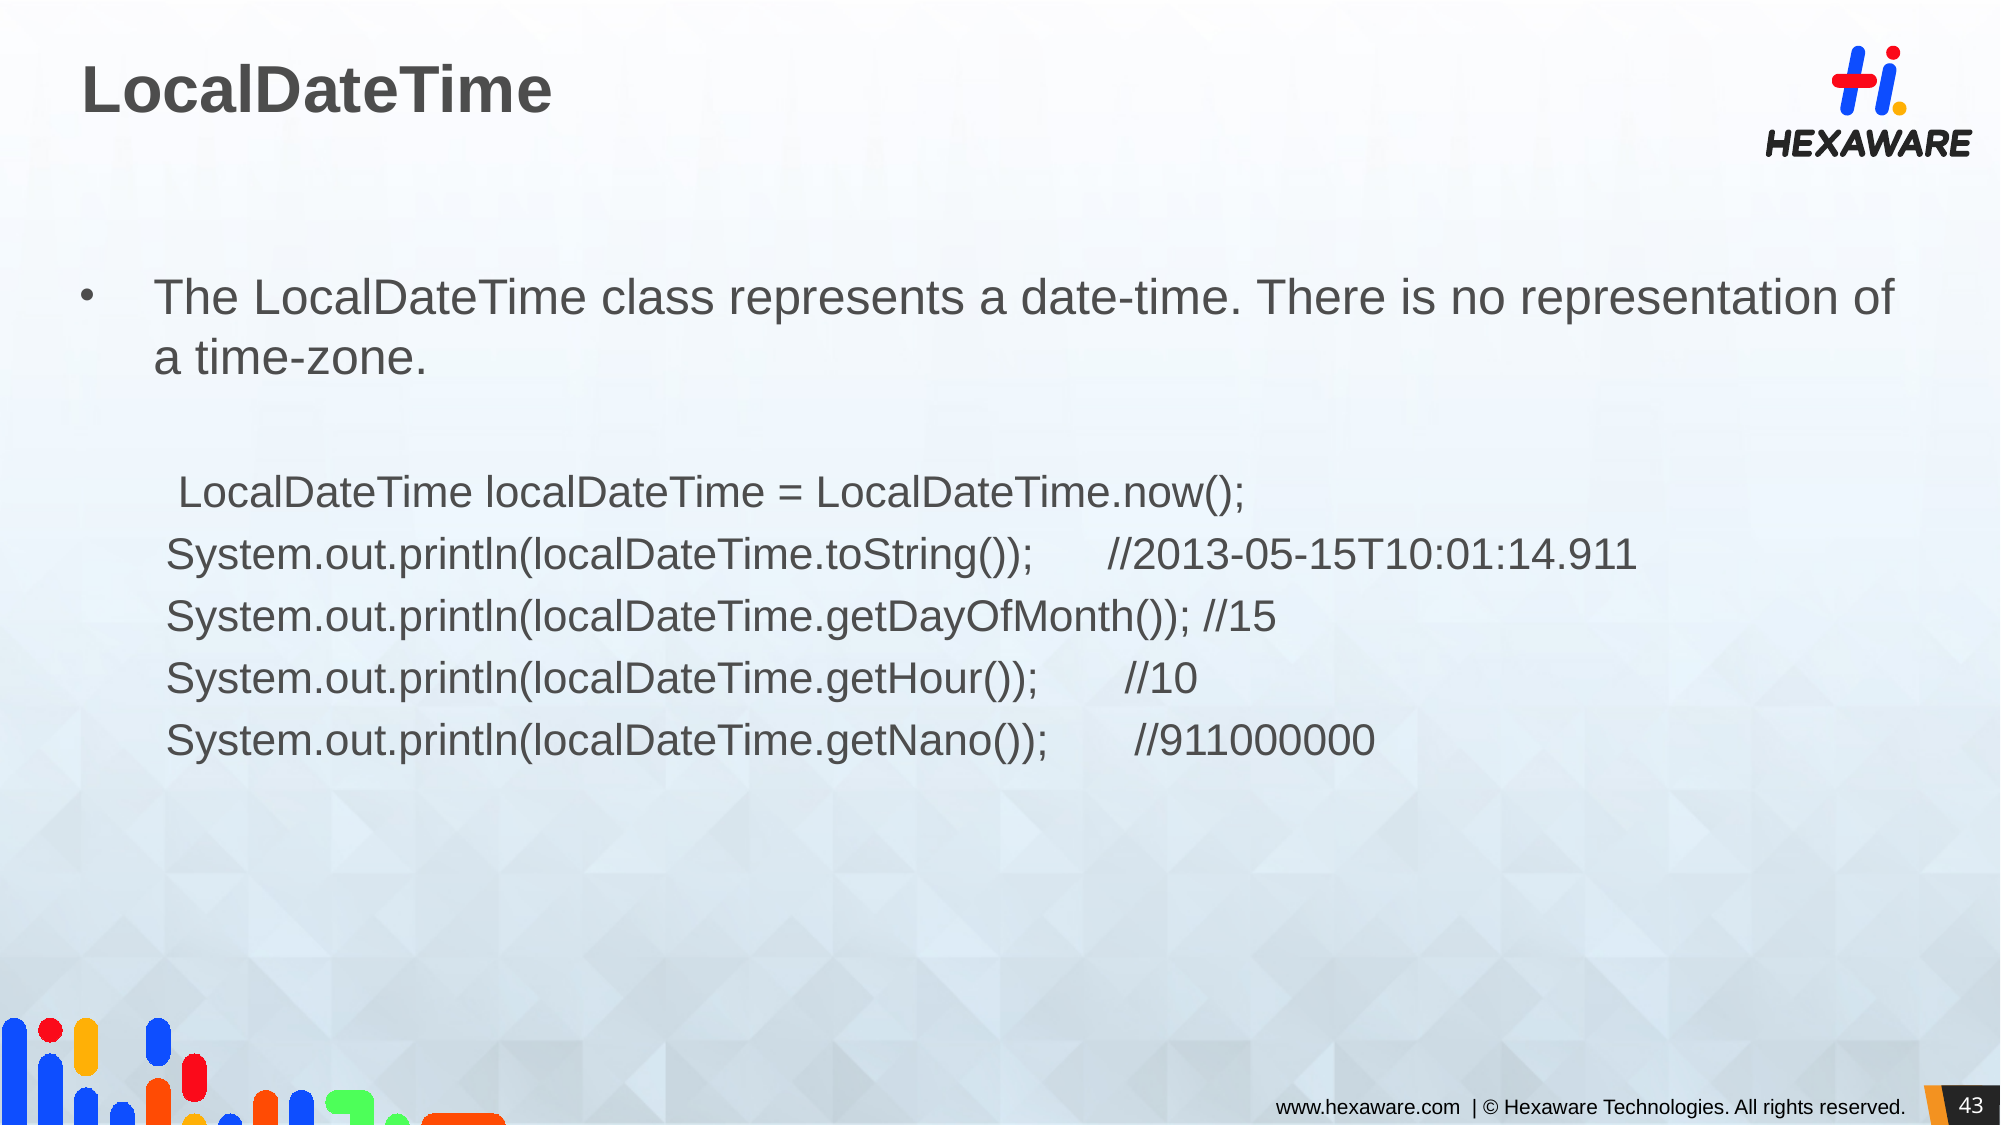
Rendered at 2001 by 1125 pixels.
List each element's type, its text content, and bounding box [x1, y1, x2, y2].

picture [0, 0, 2001, 1125]
list The LocalDateTime class represents a date-time. There is no representation of a time-zone. LocalDateTime localDateTime = LocalDateTime.now(); System.out.println(localDateTime.toString()); //2013-05-15T10:01:14.911 System.out.println(localDateTime.getDayOfMonth()); //15 System.out.println(localDateTime.getHour()); //10 System.out.println(localDateTime.getNano()); //911000000 [67, 258, 1933, 1062]
title LocalDateTime [70, 35, 1521, 136]
